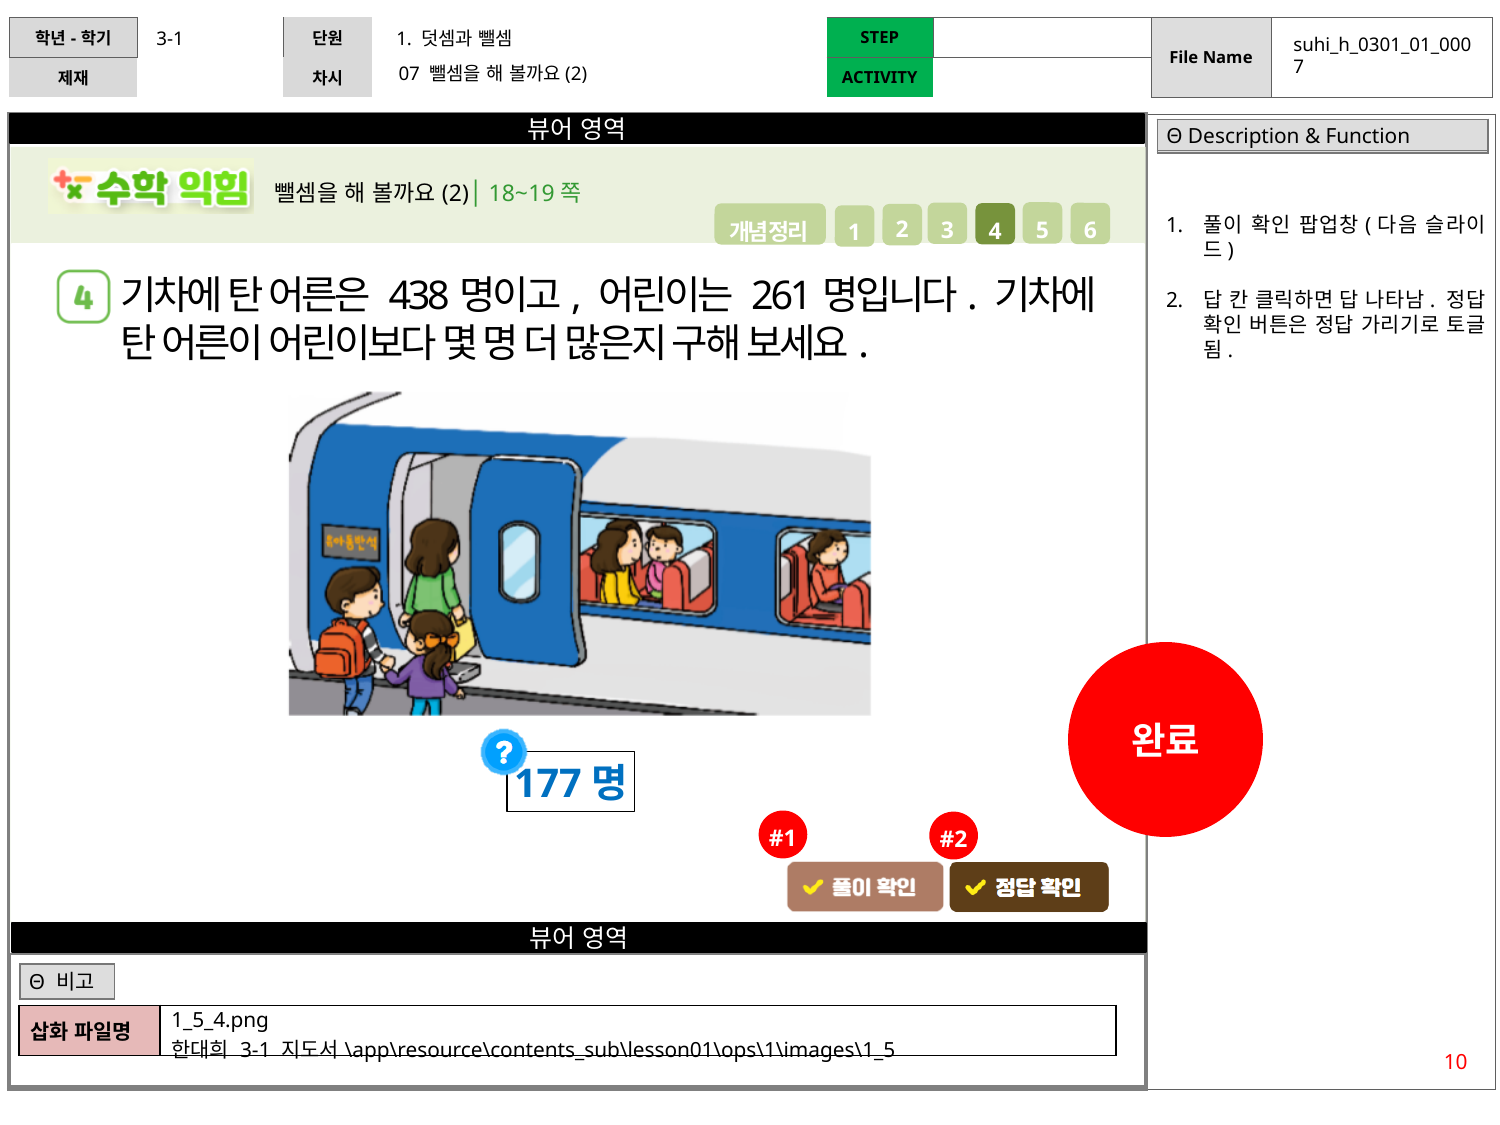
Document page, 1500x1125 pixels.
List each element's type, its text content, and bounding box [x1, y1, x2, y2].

picture [278, 391, 875, 721]
picture [48, 158, 254, 214]
text_box 07 뺄셈을 해 볼까요(2) [383, 54, 635, 91]
table_header 1_5_4.png 한대희 3-1 지도서\app\resource\contents_sub\lesson01\ops\1\images\1_5 [161, 1006, 1115, 1055]
picture [51, 266, 114, 327]
picture [474, 723, 534, 782]
text_box 1 [835, 196, 880, 253]
picture [784, 858, 944, 913]
text_box suhi_h_0301_01_0007 [1278, 25, 1489, 91]
text_box 2 [880, 193, 928, 250]
text_box 3-1 [141, 18, 284, 55]
text_box 완료 [1065, 639, 1266, 840]
text_box 기차에 탄 어른은 438명이고, 어린이는 261명입니다. 기차에 탄 어른이 어린이보다 몇 명 더 많은지 구해 보세요. [105, 263, 1109, 373]
text_box 5 [1021, 194, 1069, 250]
table_header Θ Description & Function [1158, 120, 1487, 150]
text_box 풀이 확인 팝업창(다음 슬라이드) 답 칸 클릭하면 답 나타남. 정답 확인 버튼은 정답 가리기로 토글 됨. [1151, 179, 1500, 419]
table_header 삽화 파일명 [20, 1006, 159, 1055]
text_box #1 [756, 808, 810, 861]
text_box 6 [1068, 194, 1111, 251]
text_box 4 [973, 195, 1021, 252]
text_box 177명 [506, 751, 635, 812]
text_box 개념 정리 [714, 196, 835, 253]
picture [948, 858, 1111, 913]
text_box 3 [925, 194, 976, 251]
text_box 뺄셈을 해 볼까요(2)│ 18~19쪽 [259, 171, 808, 214]
text_box 1. 덧셈과 뺄셈 [381, 18, 538, 55]
text_box #2 [927, 809, 981, 858]
